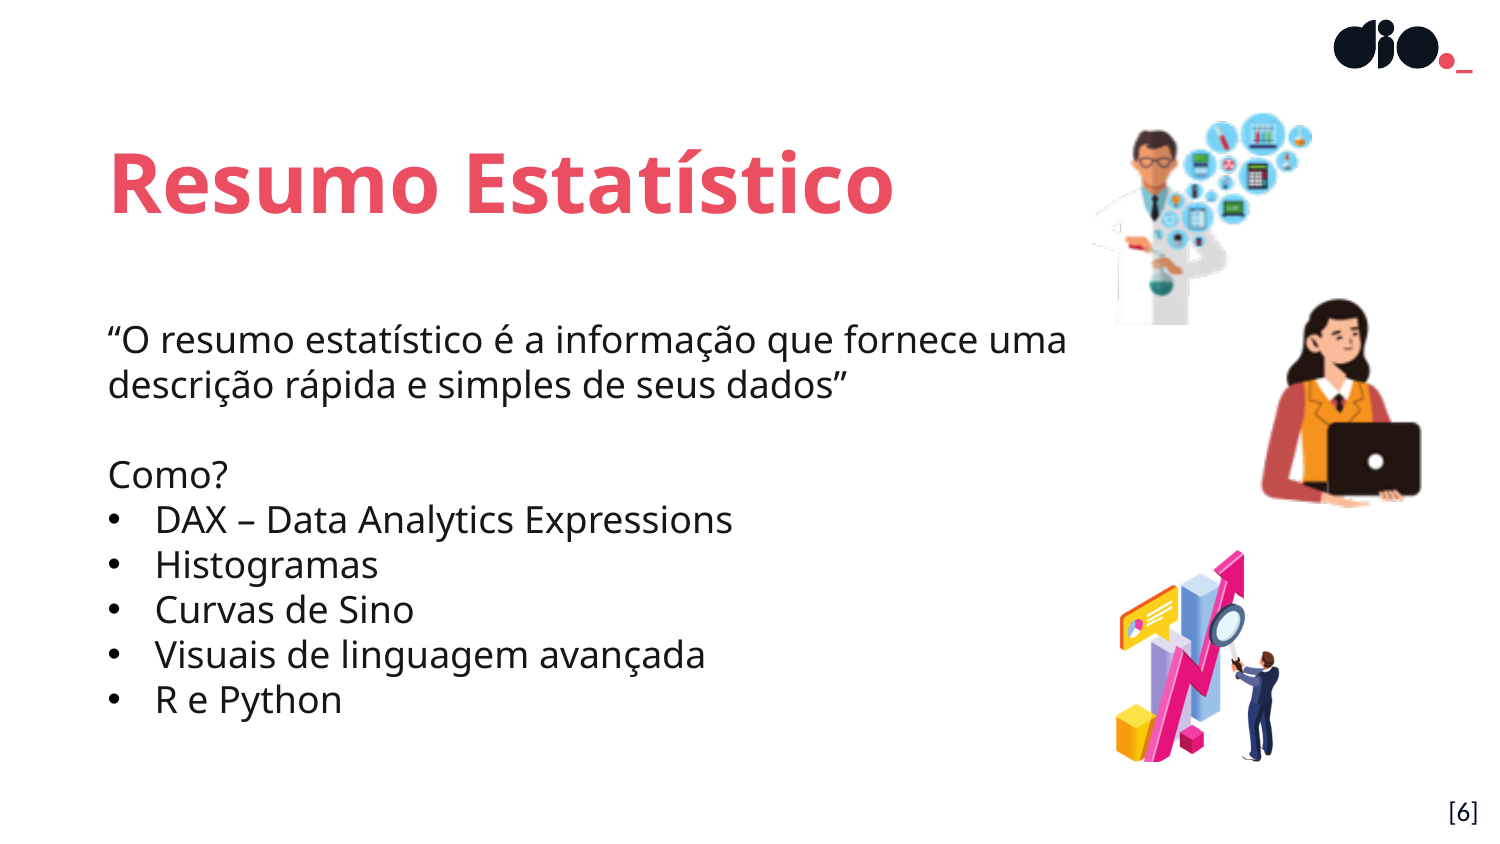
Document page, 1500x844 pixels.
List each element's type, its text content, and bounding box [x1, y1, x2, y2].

text_box Resumo Estatístico [92, 104, 1408, 243]
text_box “O resumo estatístico é a informação que fornece uma descrição rápida e simples de seus dados” Como? DAX – Data Analytics Expressions Histogramas Curvas de Sino Visuais de linguagem avançada R e Python [92, 306, 1121, 732]
picture [1091, 112, 1442, 508]
picture [1333, 19, 1473, 74]
picture [1095, 549, 1305, 763]
slide_number [6] [1403, 779, 1494, 844]
